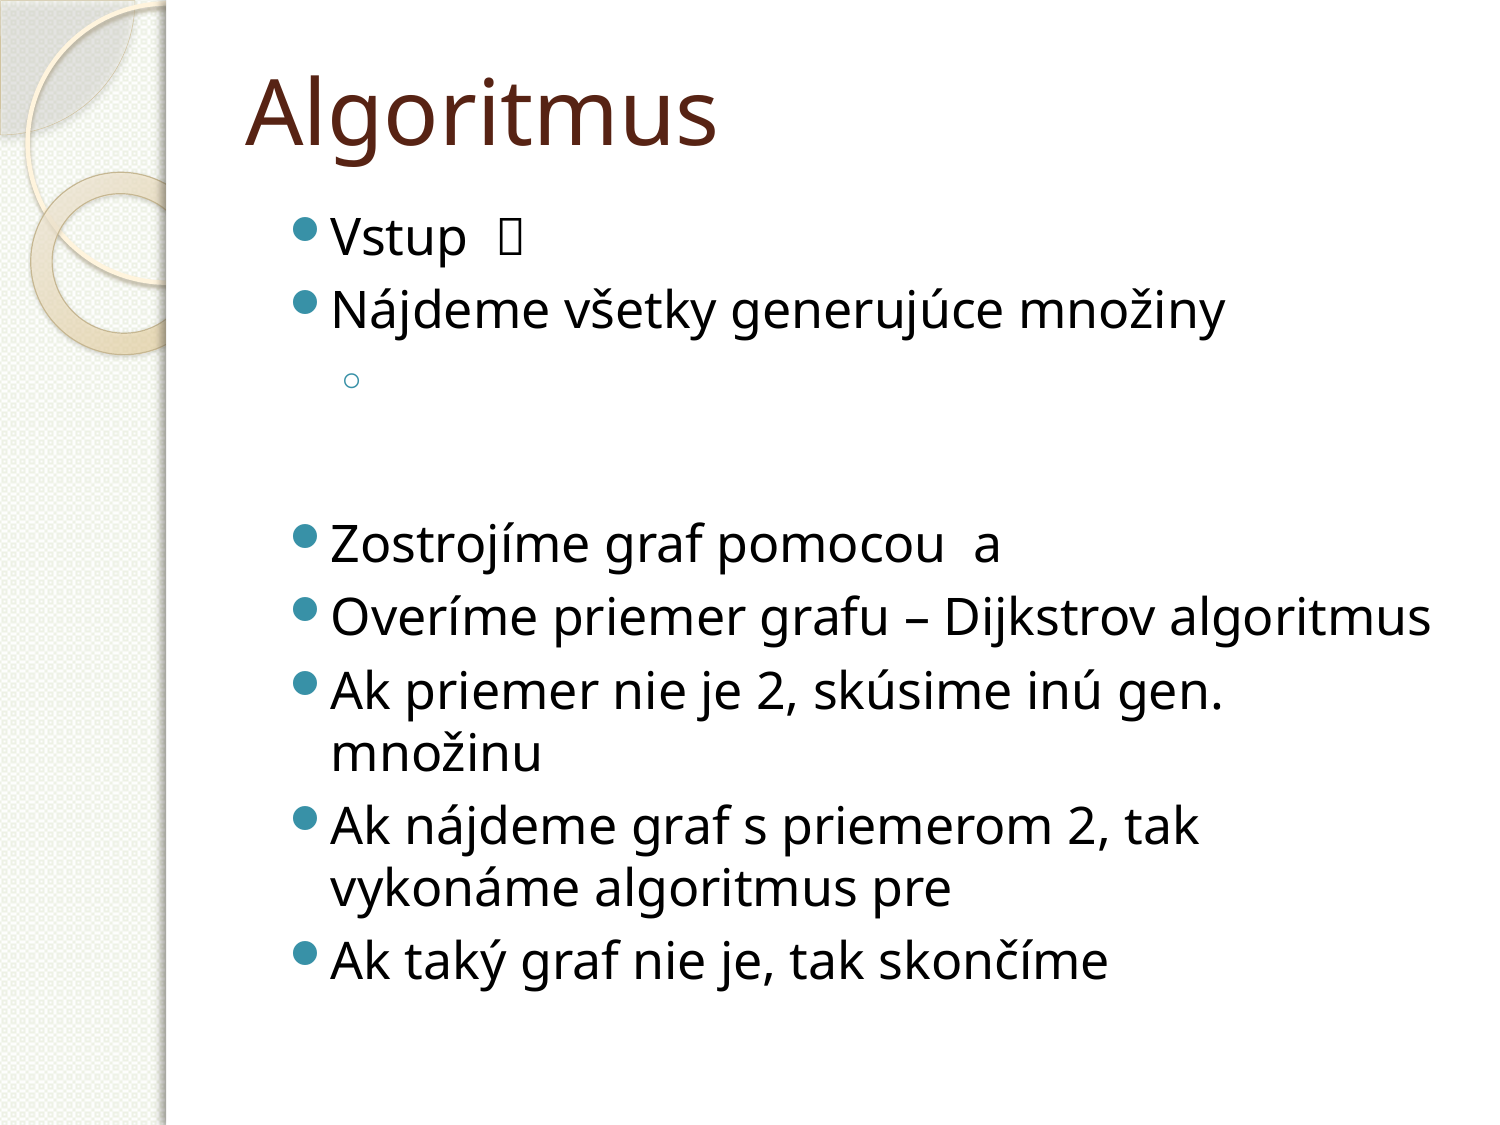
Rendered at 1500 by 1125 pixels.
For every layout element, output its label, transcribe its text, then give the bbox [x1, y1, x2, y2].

title Algoritmus [230, 45, 1466, 173]
